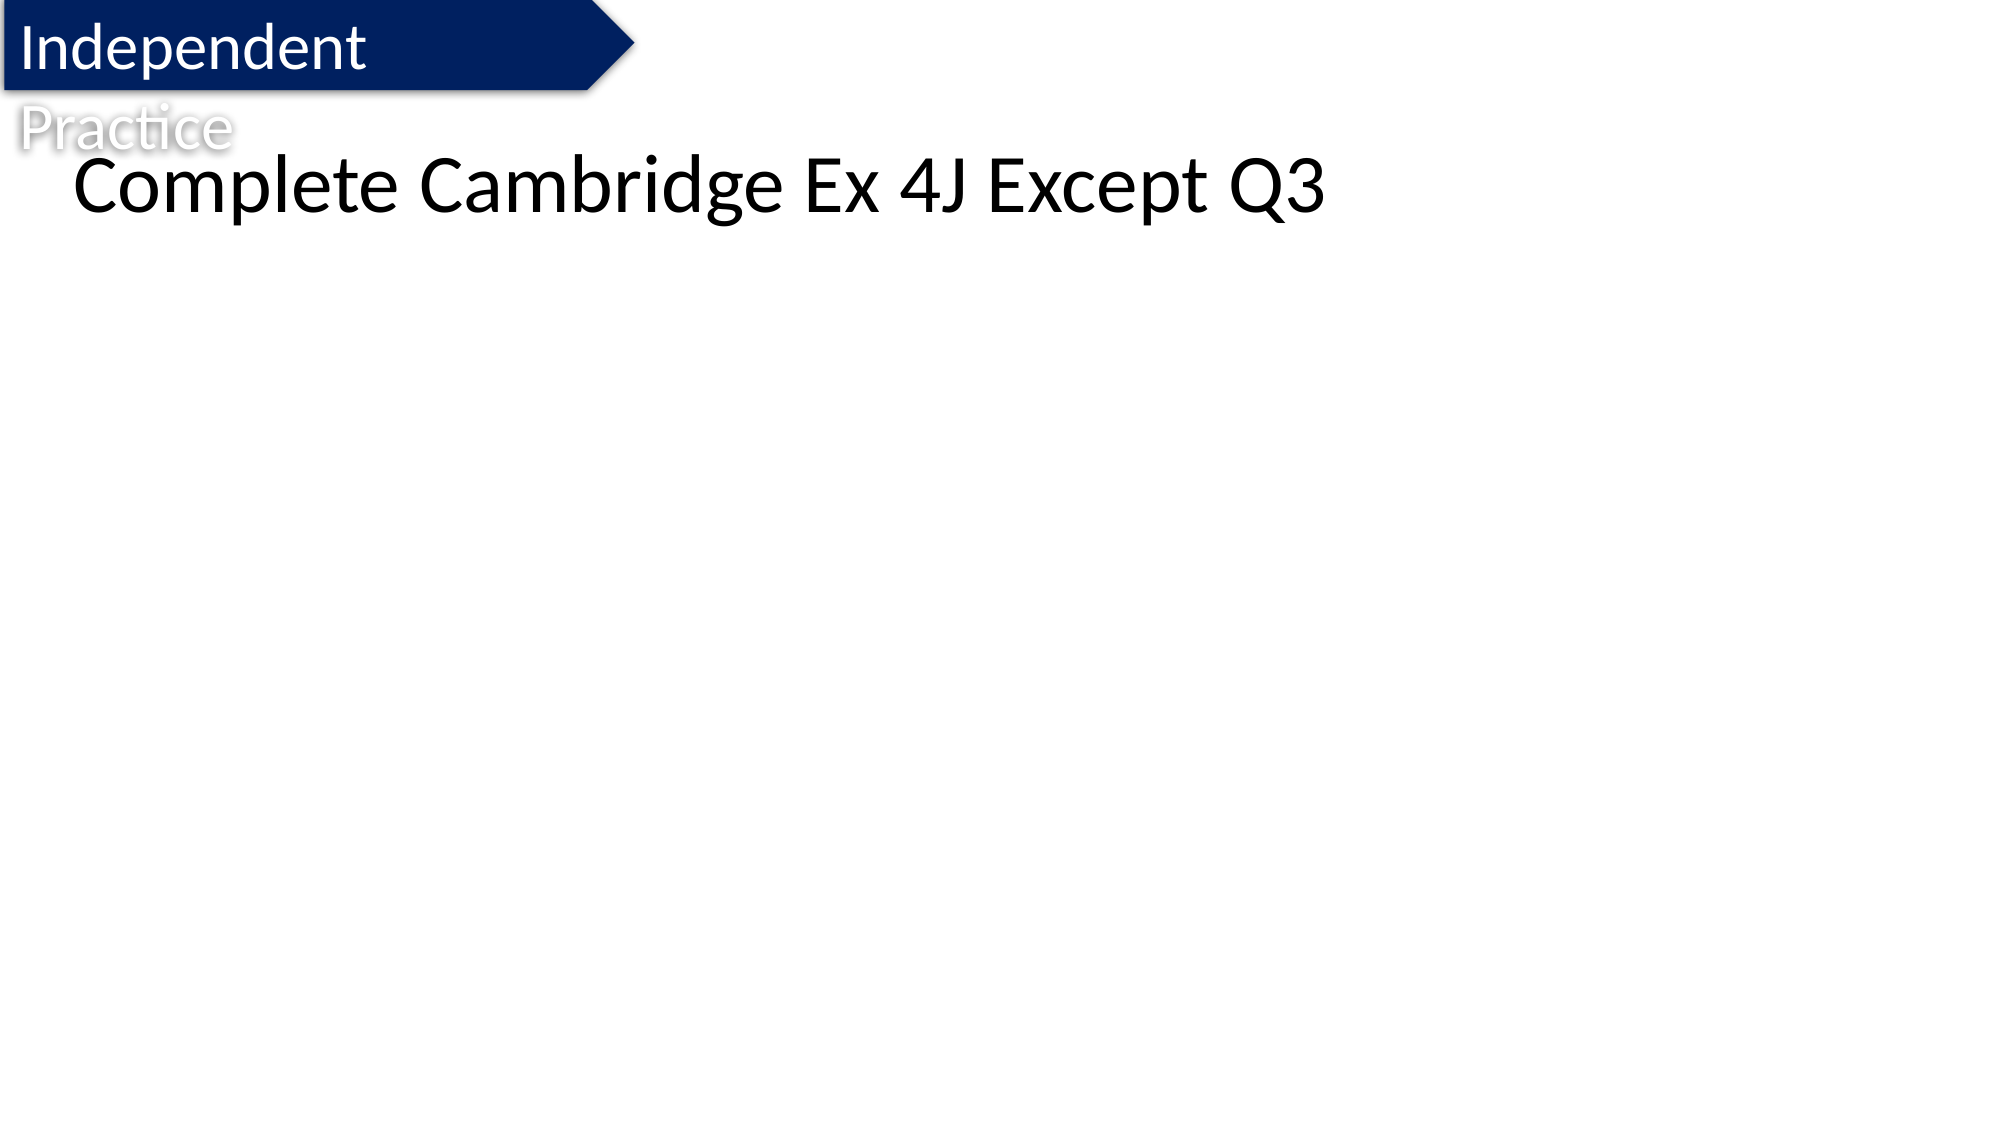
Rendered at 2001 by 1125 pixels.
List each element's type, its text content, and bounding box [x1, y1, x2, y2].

subtitle Complete Cambridge Ex 4J Except Q3 [58, 133, 1559, 278]
text_box Independent Practice [4, 0, 635, 91]
